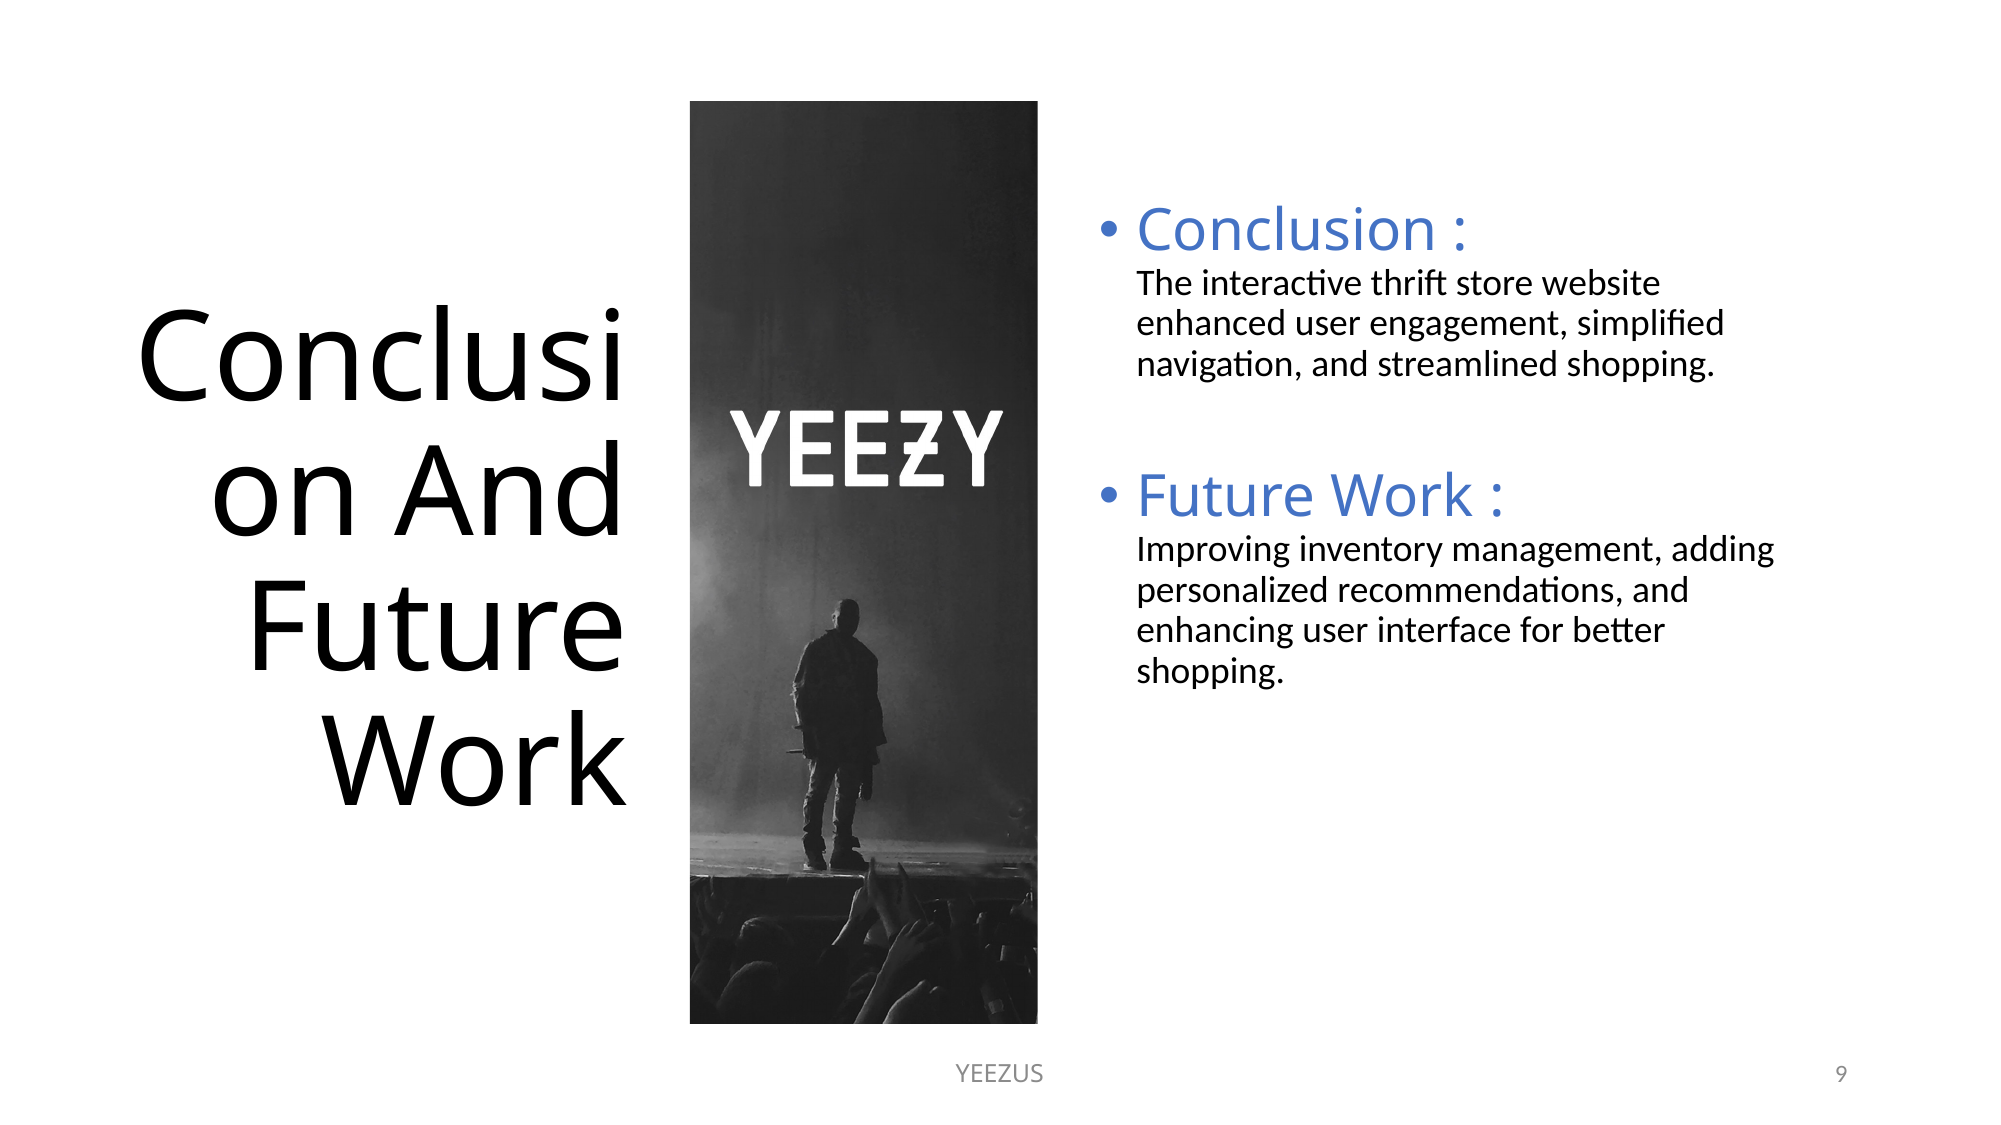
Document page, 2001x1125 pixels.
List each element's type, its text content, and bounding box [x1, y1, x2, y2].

footer YEEZUS [662, 1042, 1338, 1103]
slide_number 9 [1412, 1042, 1863, 1103]
picture [689, 101, 1038, 1024]
title Conclusion And Future Work [98, 101, 644, 1024]
list Conclusion : The interactive thrift store website enhanced user engagement, simplified navigation, and streamlined shopping. Future Work : Improving inventory management, adding personalized recommendations, and enhancing user interface for better shopping. [1083, 101, 1800, 1102]
